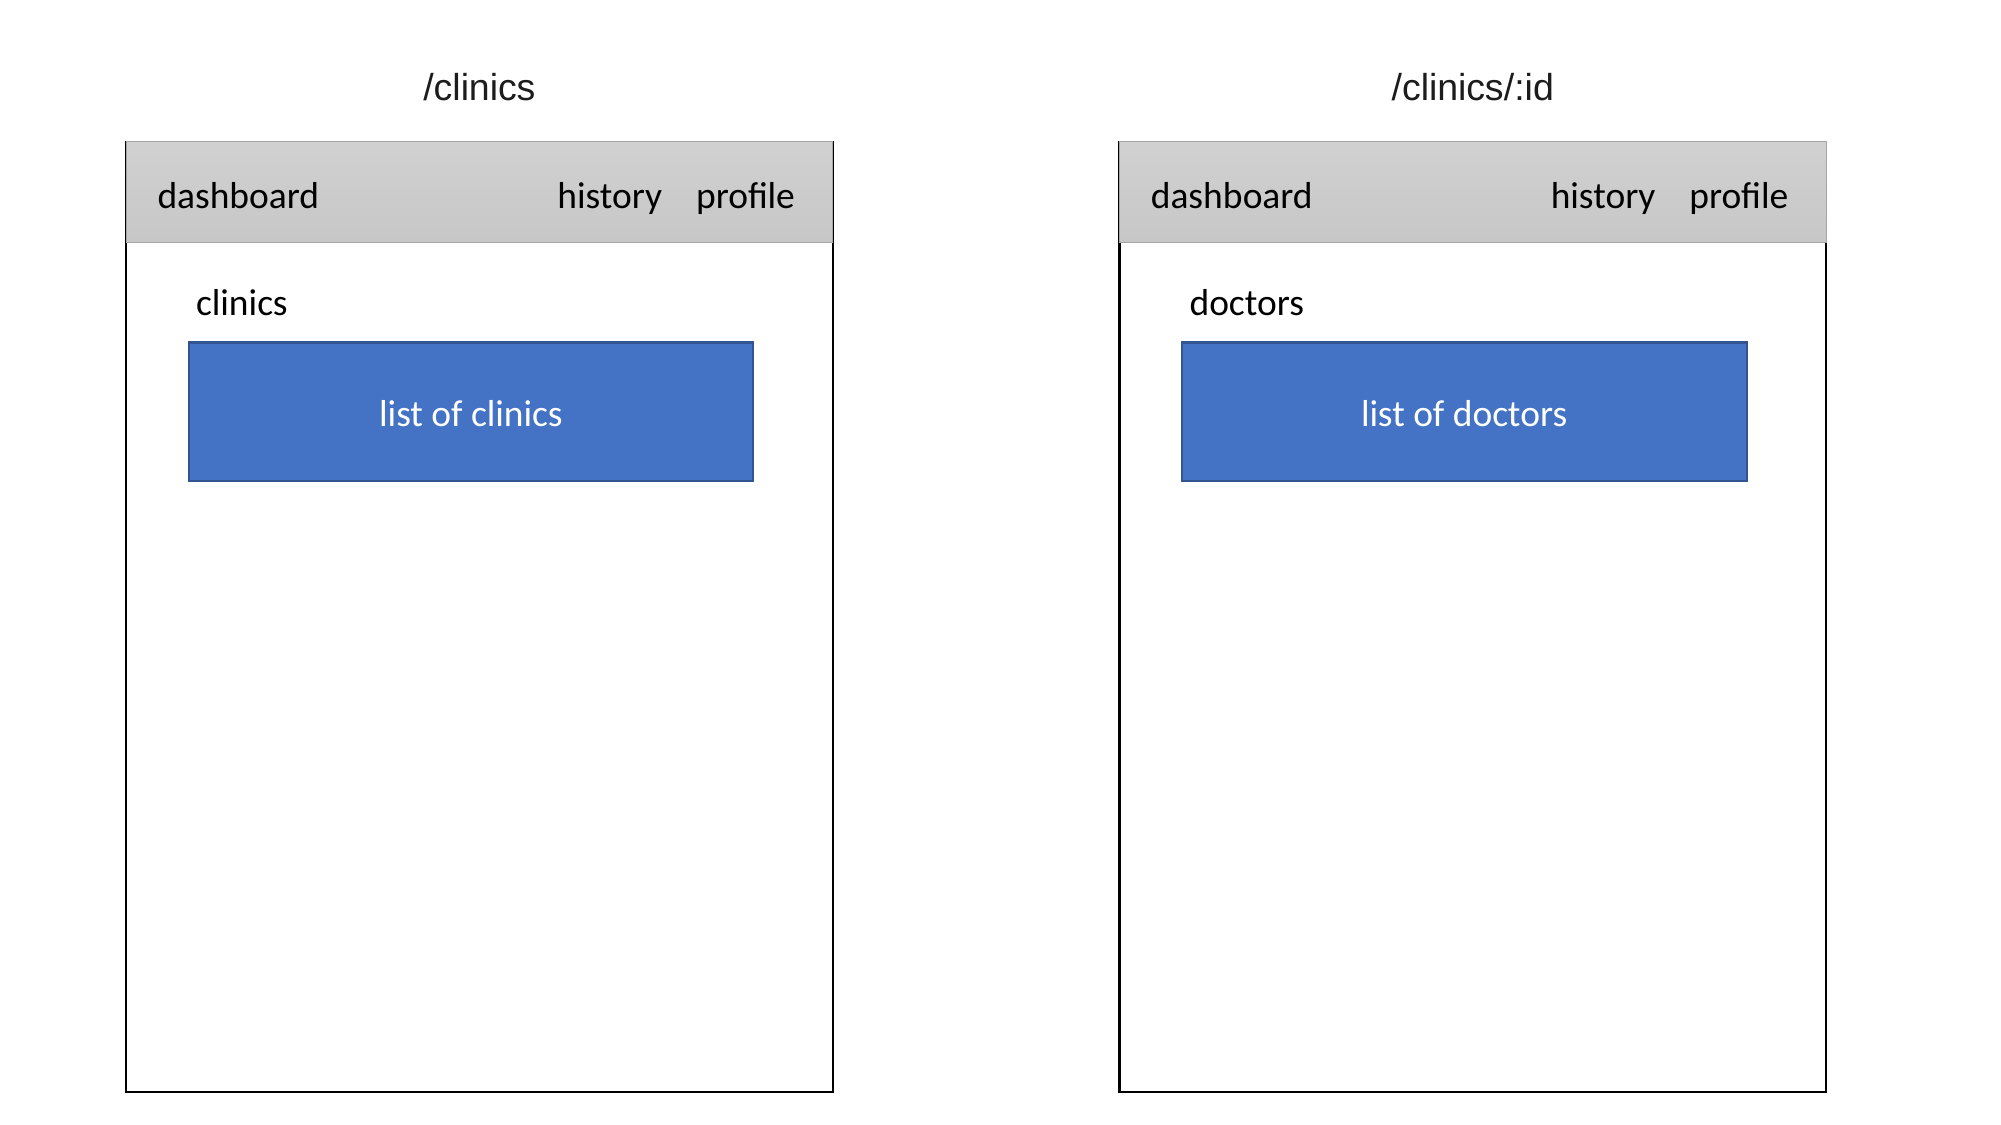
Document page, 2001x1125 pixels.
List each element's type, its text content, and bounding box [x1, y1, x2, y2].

text_box dashboard [1136, 163, 1342, 223]
text_box clinics [181, 270, 761, 331]
text_box /clinics [261, 55, 698, 115]
text_box [125, 141, 834, 1093]
text_box dashboard [142, 163, 349, 223]
text_box doctors [1174, 270, 1754, 331]
text_box history profile [542, 163, 833, 223]
text_box [126, 141, 833, 243]
text_box list of clinics [188, 341, 754, 482]
text_box history profile [1536, 163, 1827, 223]
text_box /clinics/:id [1255, 55, 1691, 115]
text_box [1118, 141, 1827, 1093]
text_box list of doctors [1181, 341, 1748, 482]
text_box [1119, 141, 1827, 243]
